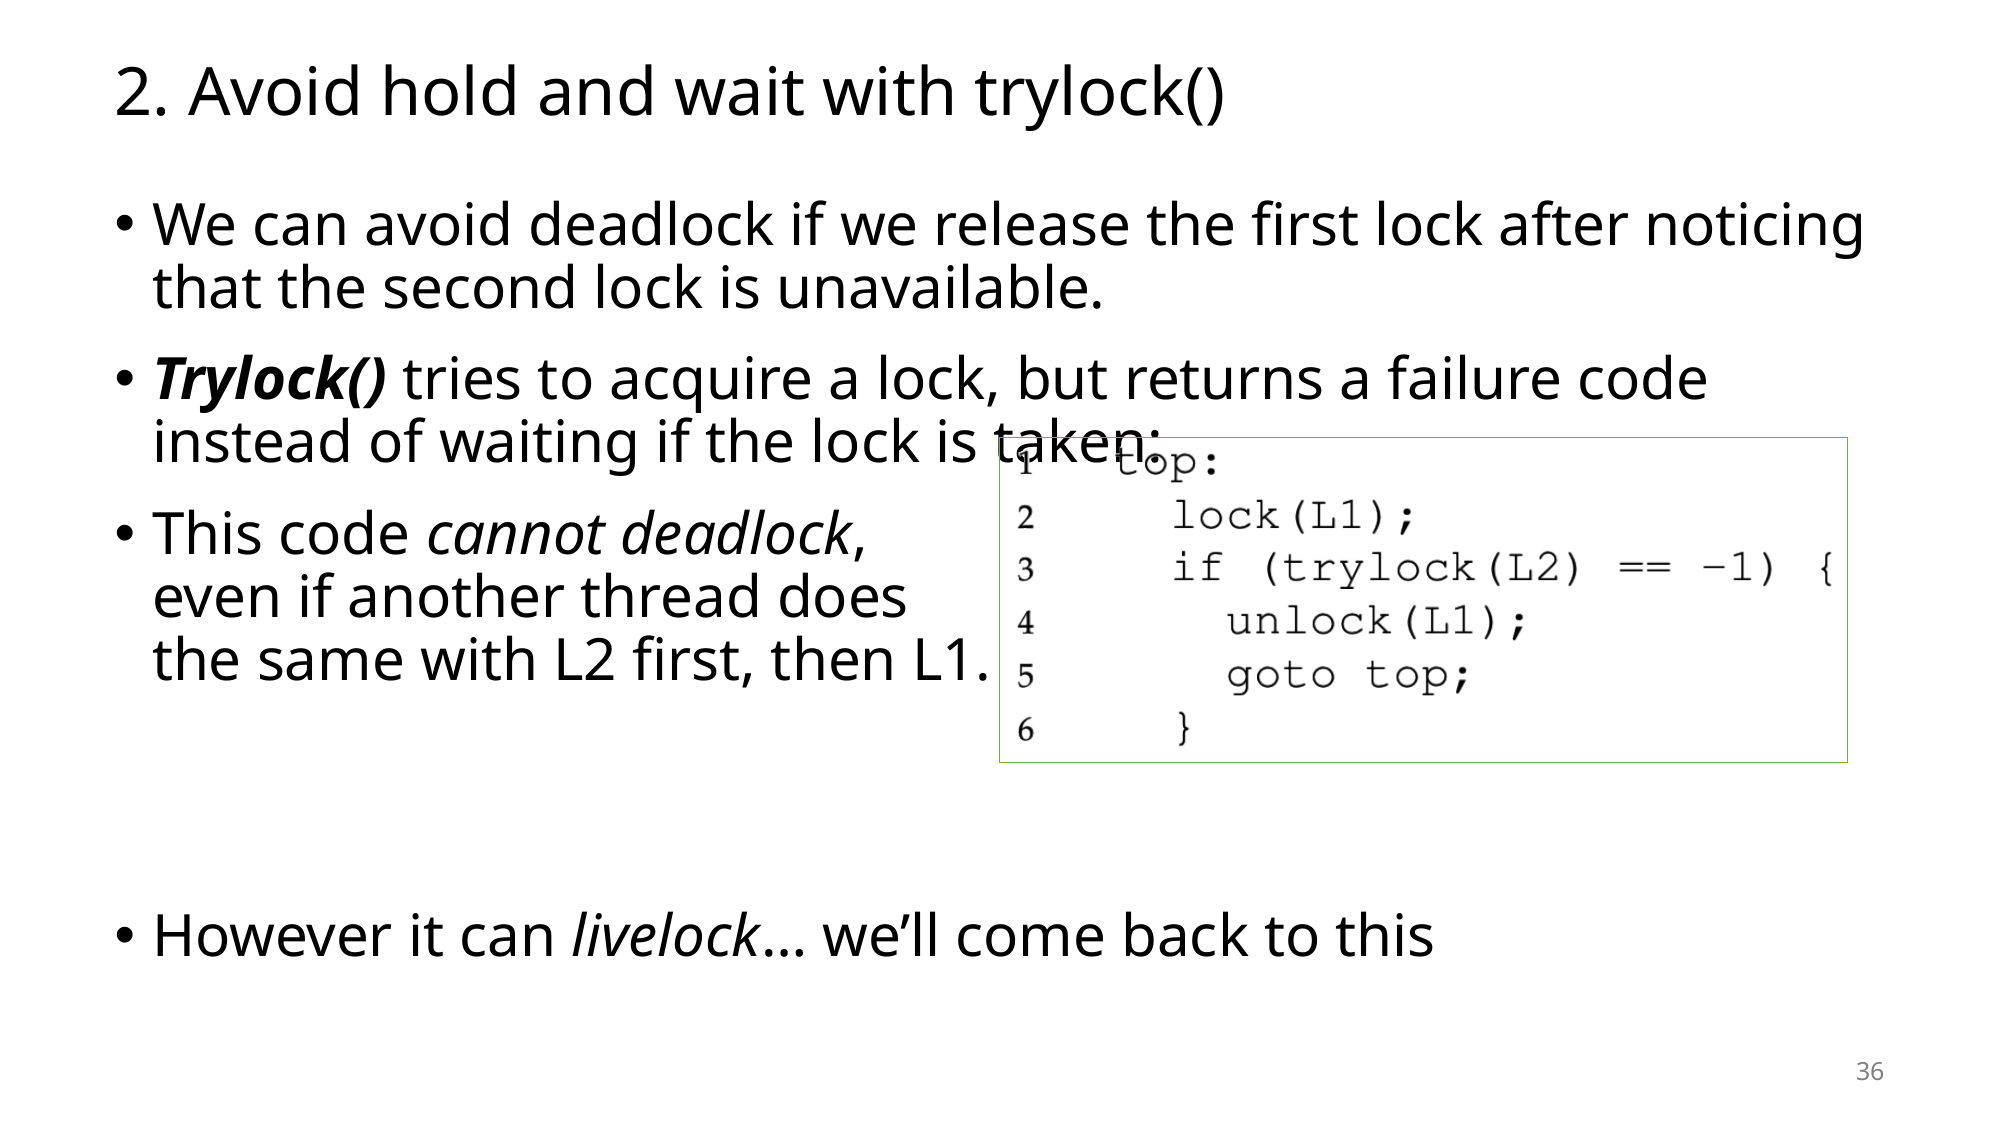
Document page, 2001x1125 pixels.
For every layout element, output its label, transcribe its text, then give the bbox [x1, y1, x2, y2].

list We can avoid deadlock if we release the first lock after noticing that the second lock is unavailable. Trylock() tries to acquire a lock, but returns a failure code instead of waiting if the lock is taken: This code cannot deadlock, even if another thread does the same with L2 first, then L1. However it can livelock… we’ll come back to this [99, 187, 1900, 1013]
slide_number 36 [1749, 1042, 1900, 1103]
title 2. Avoid hold and wait with trylock() [99, 37, 1900, 150]
picture [999, 437, 1848, 763]
